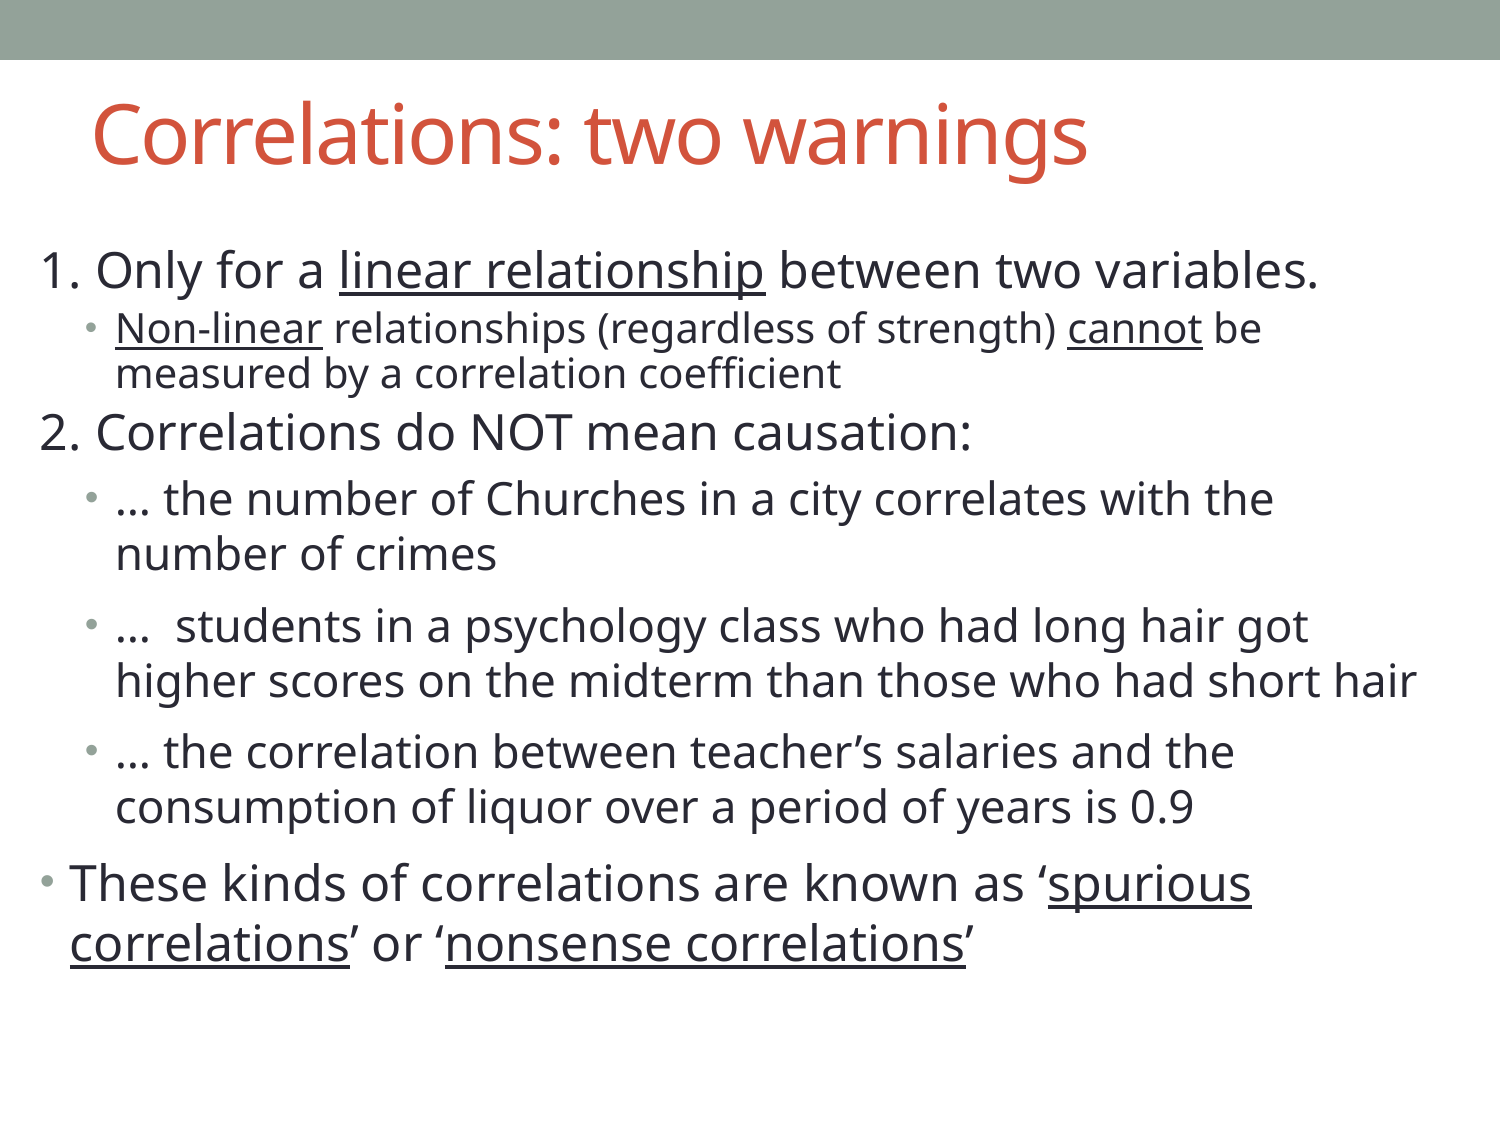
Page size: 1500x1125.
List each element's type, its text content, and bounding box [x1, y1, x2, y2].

title Correlations: two warnings [75, 50, 1425, 213]
list 1. Only for a linear relationship between two variables. Non-linear relationships (regardless of strength) cannot be measured by a correlation coefficient 2. Correlations do NOT mean causation: … the number of Churches in a city correlates with the number of crimes … students in a psychology class who had long hair got higher scores on the midterm than those who had short hair … the correlation between teacher’s salaries and the consumption of liquor over a period of years is 0.9 These kinds of correlations are known as ‘spurious correlations’ or ‘nonsense correlations’ [24, 237, 1463, 1063]
